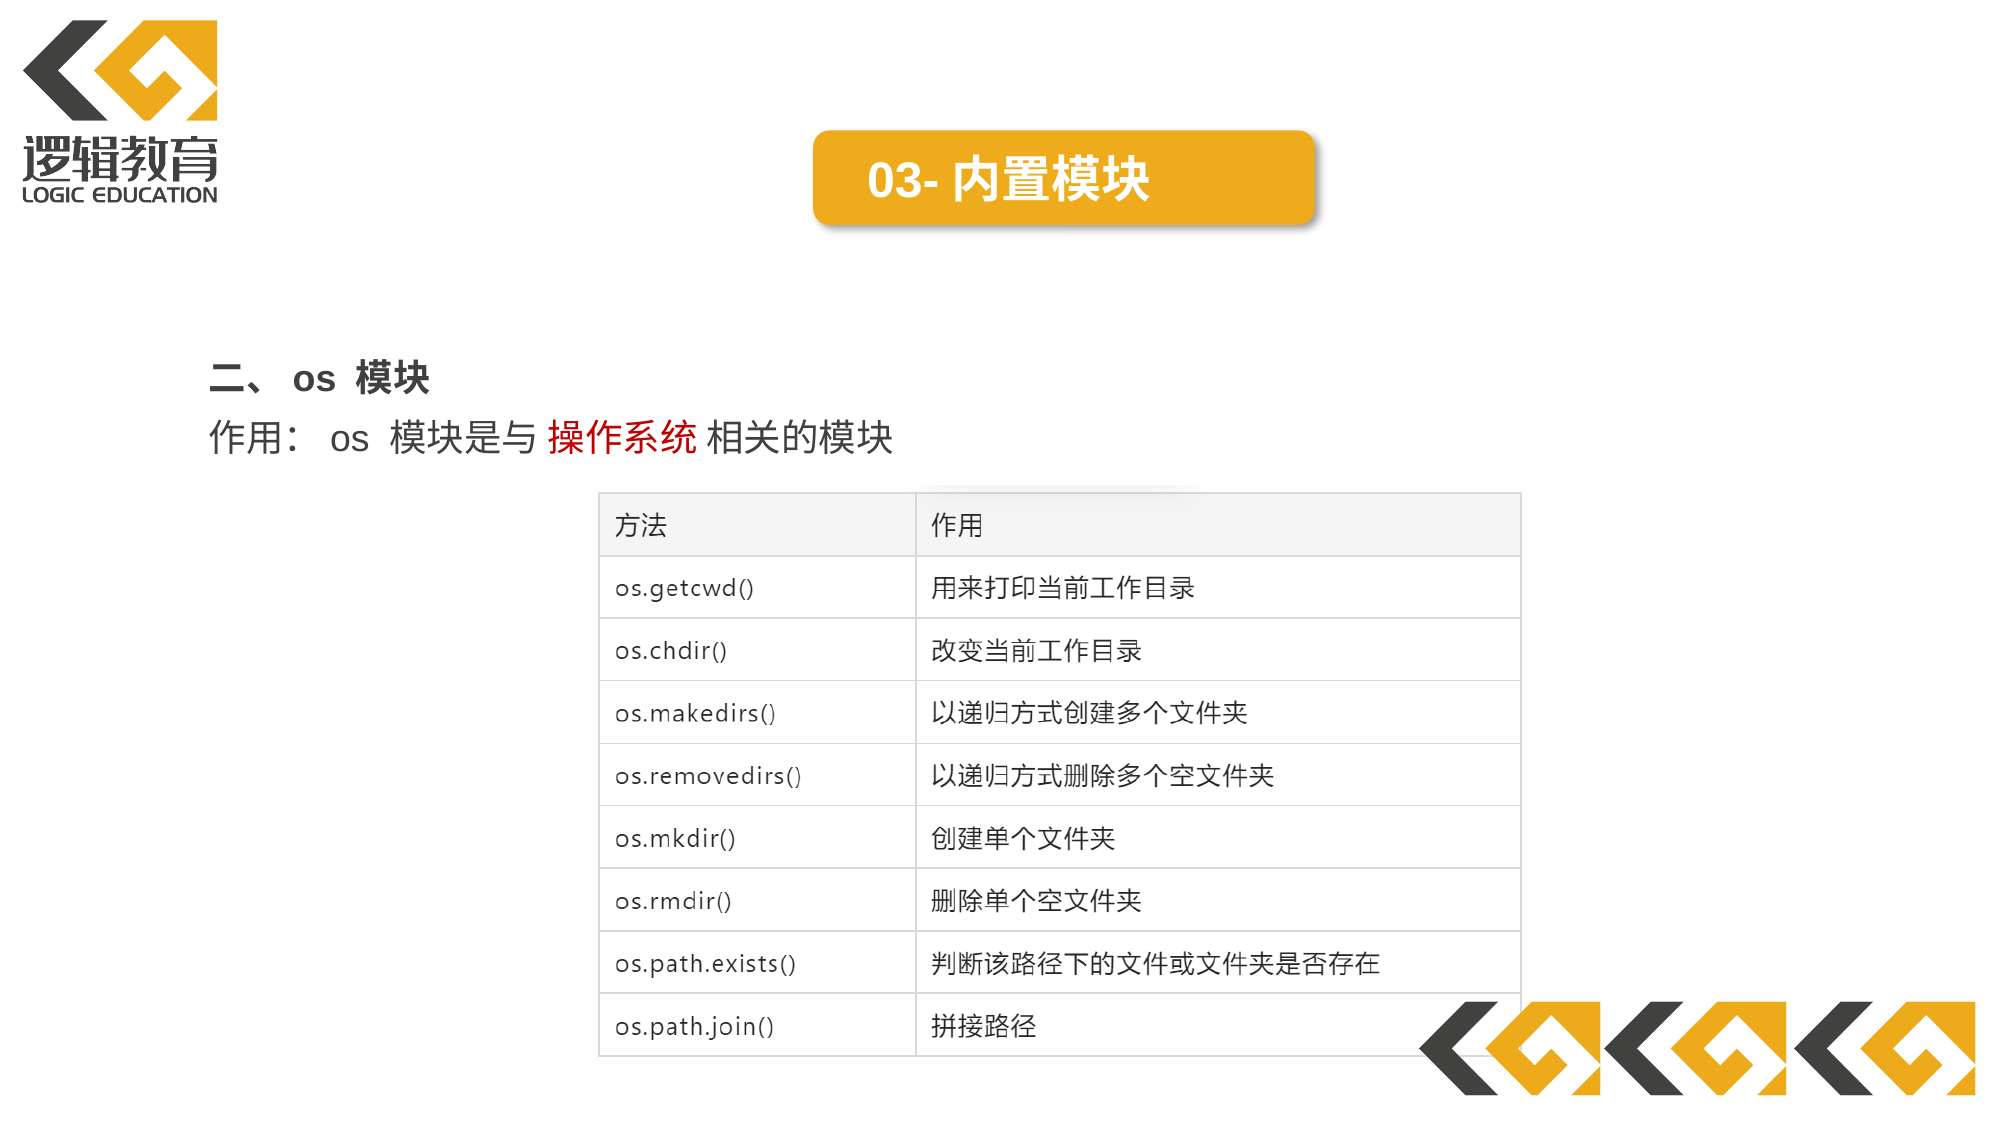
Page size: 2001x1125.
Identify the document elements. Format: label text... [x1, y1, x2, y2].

text_box 03-内置模块 [852, 139, 1265, 215]
picture [0, 0, 304, 224]
text_box [813, 130, 1315, 226]
text_box 作用：os 模块是与 操作系统 相关的模块 [193, 406, 1770, 512]
text_box 二、os 模块 [193, 346, 1017, 406]
picture [591, 485, 2000, 1125]
